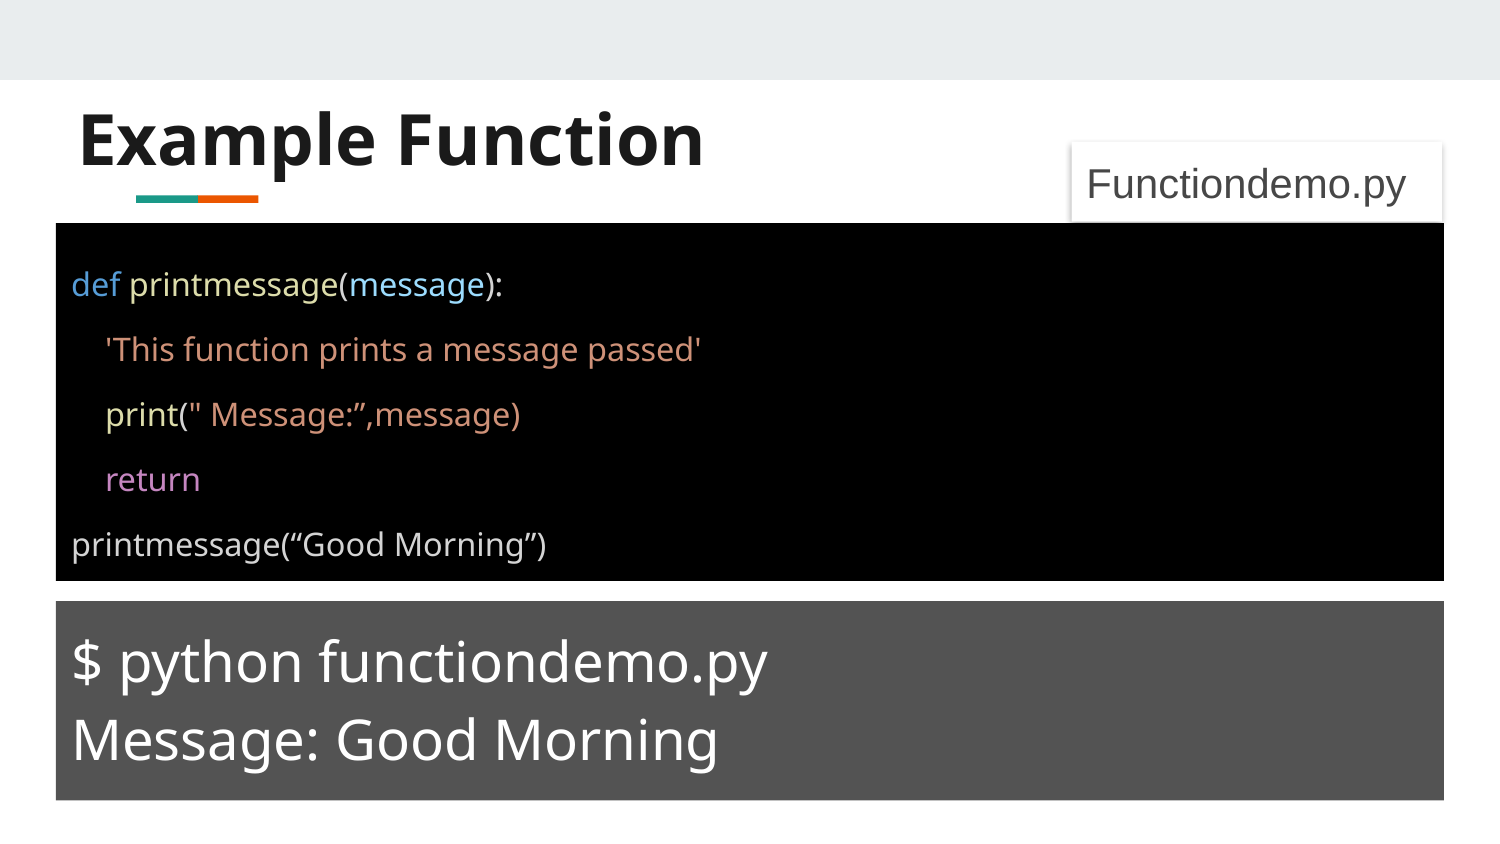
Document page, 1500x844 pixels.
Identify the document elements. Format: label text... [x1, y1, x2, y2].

text_box Functiondemo.py [1071, 141, 1443, 222]
text_box $ python functiondemo.py Message: Good Morning [55, 601, 1444, 801]
title Example Function [61, 79, 1439, 204]
text_box def printmessage(message): 'This function prints a message passed' print(" Message:”,message) return printmessage(“Good Morning”) [55, 223, 1444, 581]
